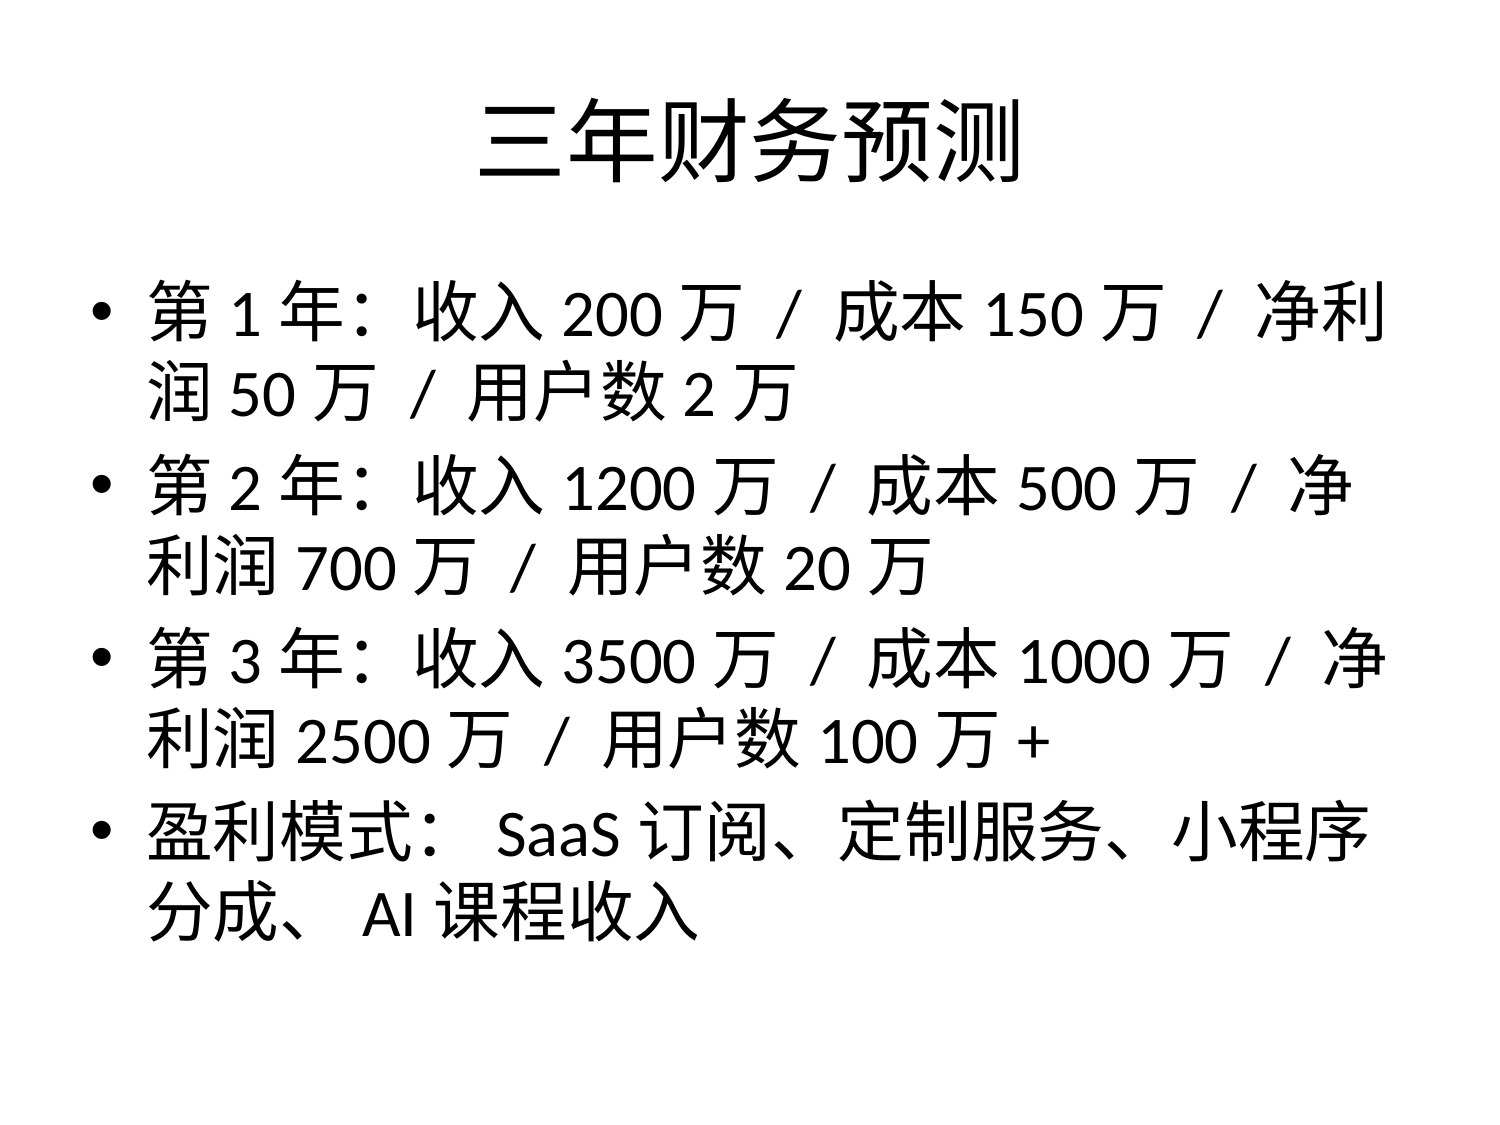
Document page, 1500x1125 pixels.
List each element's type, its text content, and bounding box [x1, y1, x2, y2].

list 第1年：收入200万 / 成本150万 / 净利润50万 / 用户数2万 第2年：收入1200万 / 成本500万 / 净利润700万 / 用户数20万 第3年：收入3500万 / 成本1000万 / 净利润2500万 / 用户数100万+ 盈利模式：SaaS订阅、定制服务、小程序分成、AI课程收入 [75, 262, 1425, 1005]
title 三年财务预测 [75, 45, 1425, 233]
